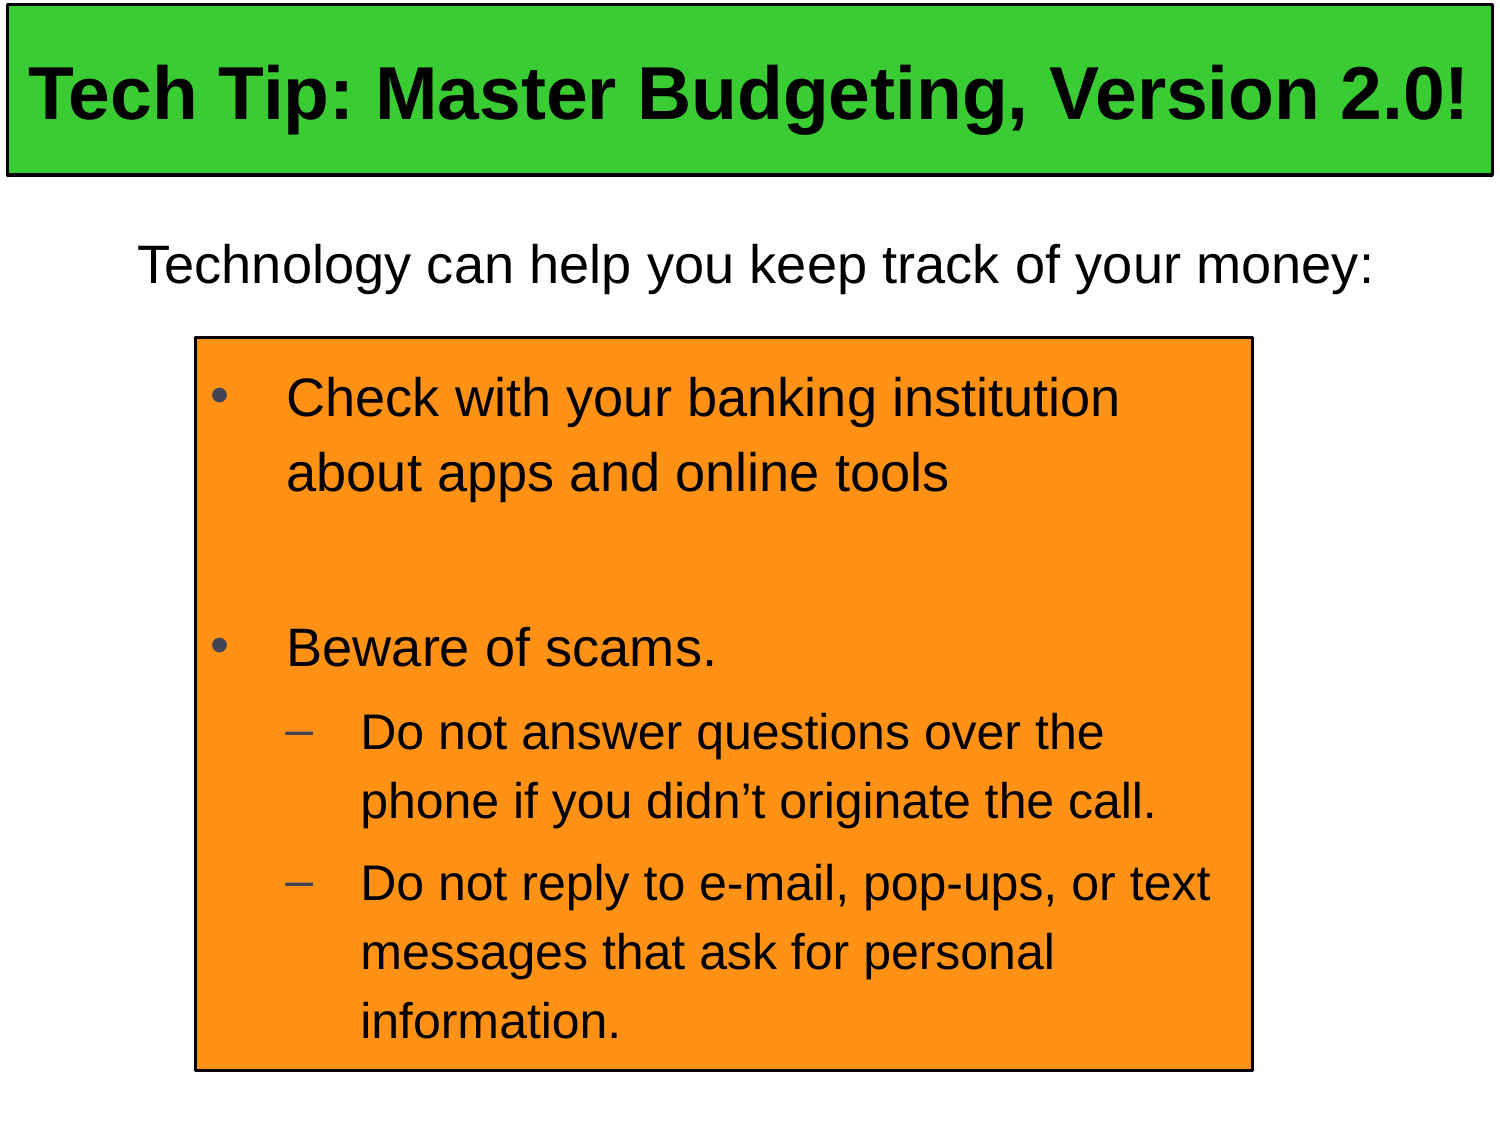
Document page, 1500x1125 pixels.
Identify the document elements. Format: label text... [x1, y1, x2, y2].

title Tech Tip: Master Budgeting, Version 2.0! [7, 4, 1493, 175]
list Technology can help you keep track of your money: [37, 212, 1475, 304]
text_box Check with your banking institution about apps and online tools Beware of scams. Do not answer questions over the phone if you didn’t originate the call. Do not reply to e-mail, pop-ups, or text messages that ask for personal information. [195, 337, 1253, 1071]
